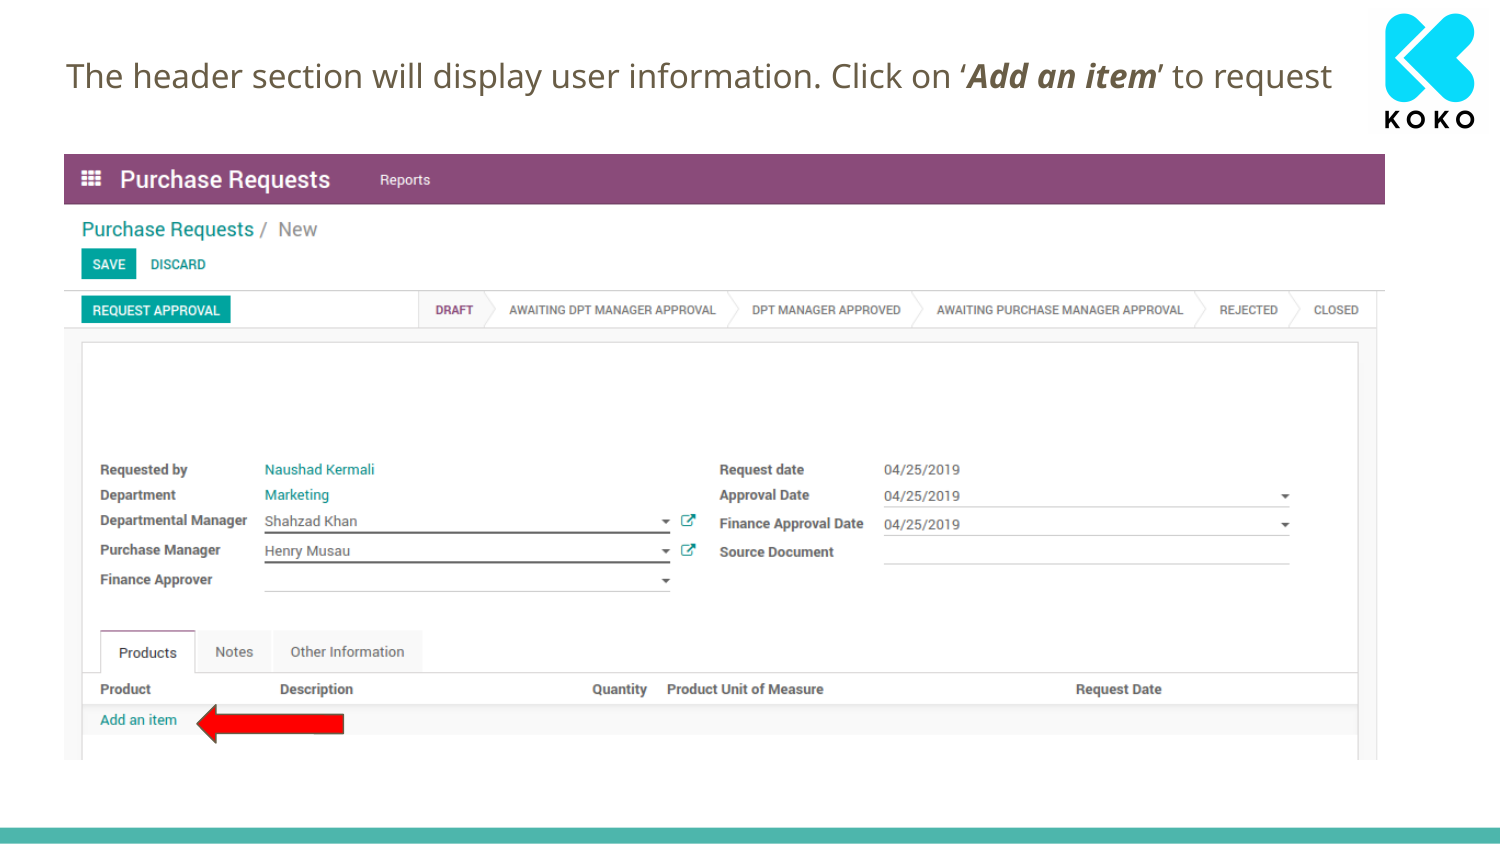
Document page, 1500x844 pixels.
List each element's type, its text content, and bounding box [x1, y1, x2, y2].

list The header section will display user information. Click on ‘Add an item’ to request [51, 33, 1449, 750]
picture [1368, 8, 1489, 134]
picture [64, 154, 1385, 760]
